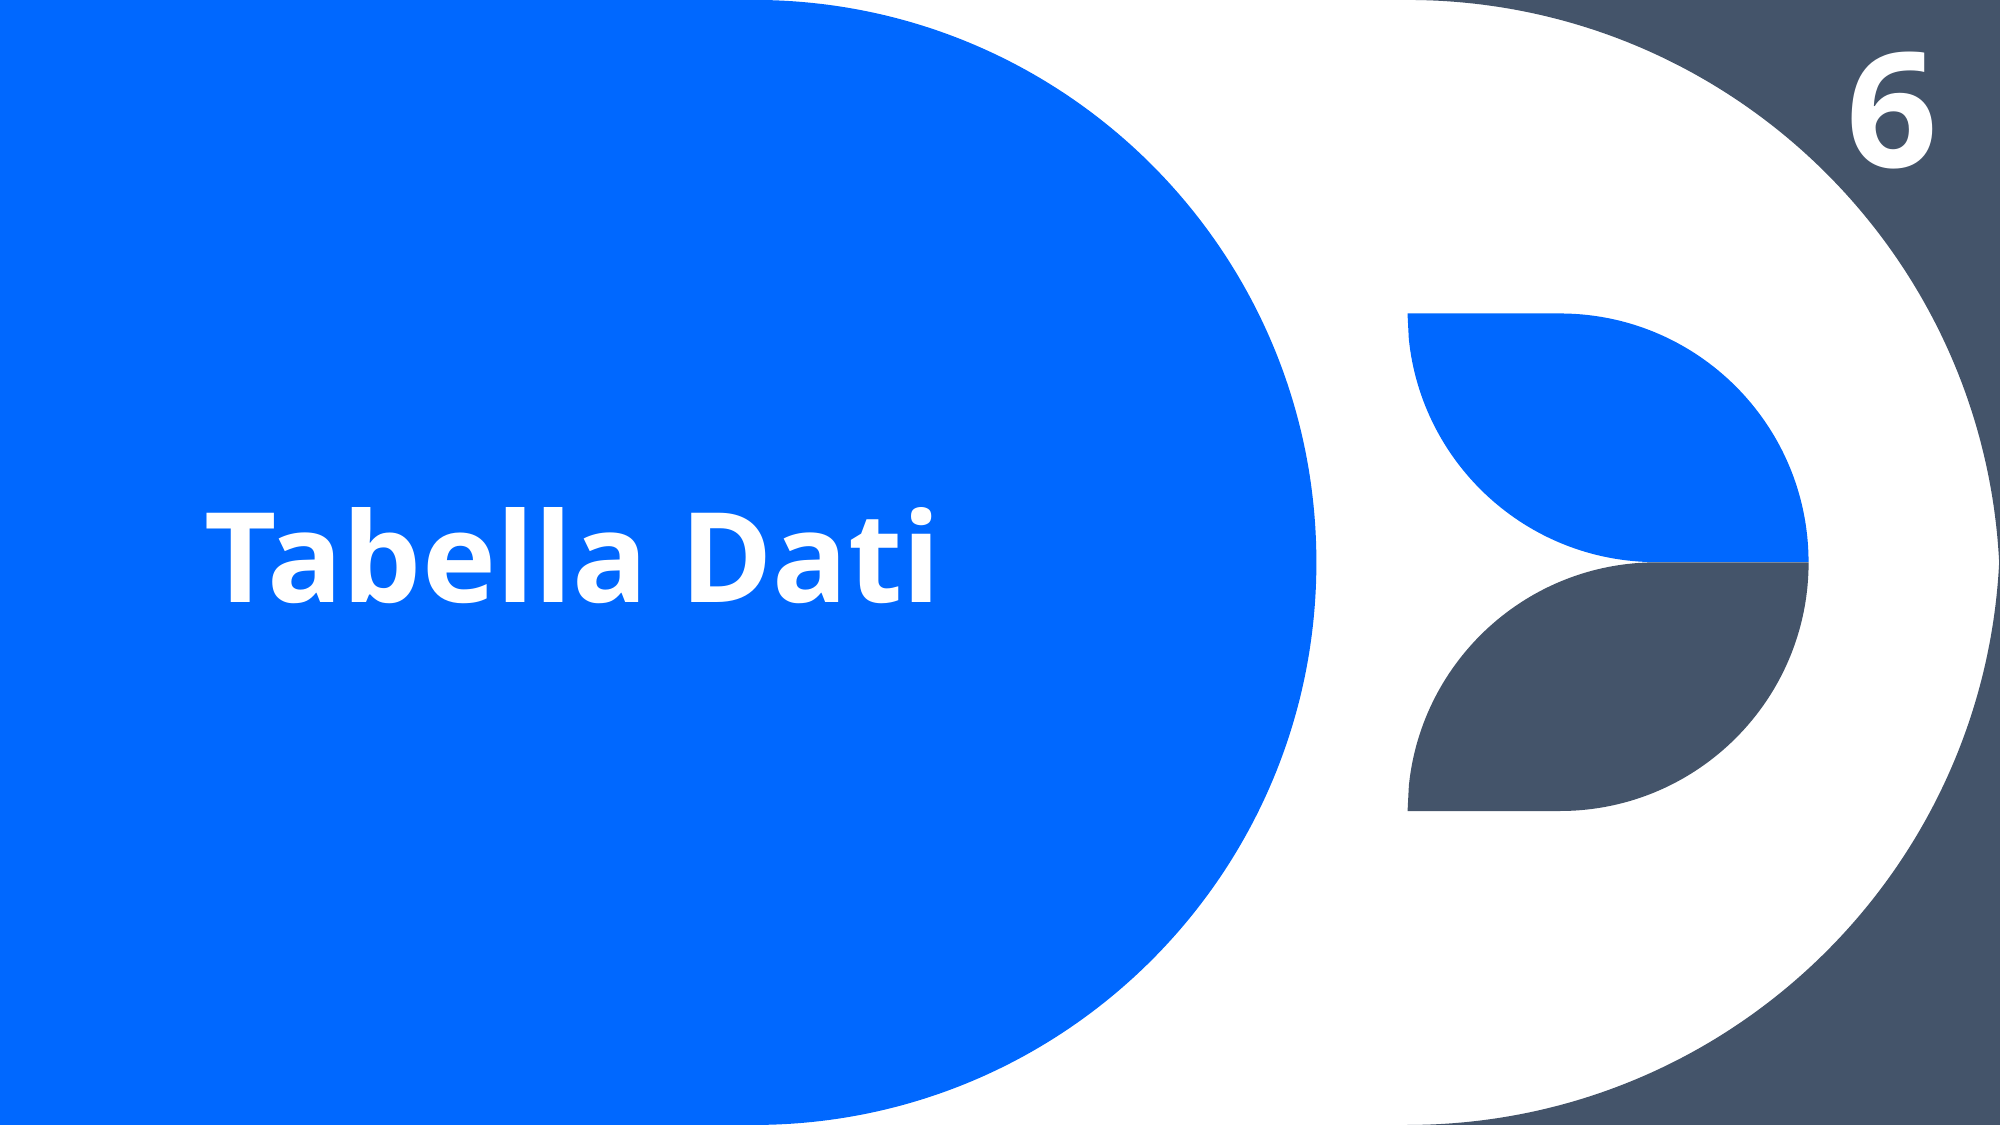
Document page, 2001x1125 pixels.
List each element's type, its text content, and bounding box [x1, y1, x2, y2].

text_box 6 [1783, 0, 2000, 207]
title Tabella Dati [190, 366, 1215, 759]
